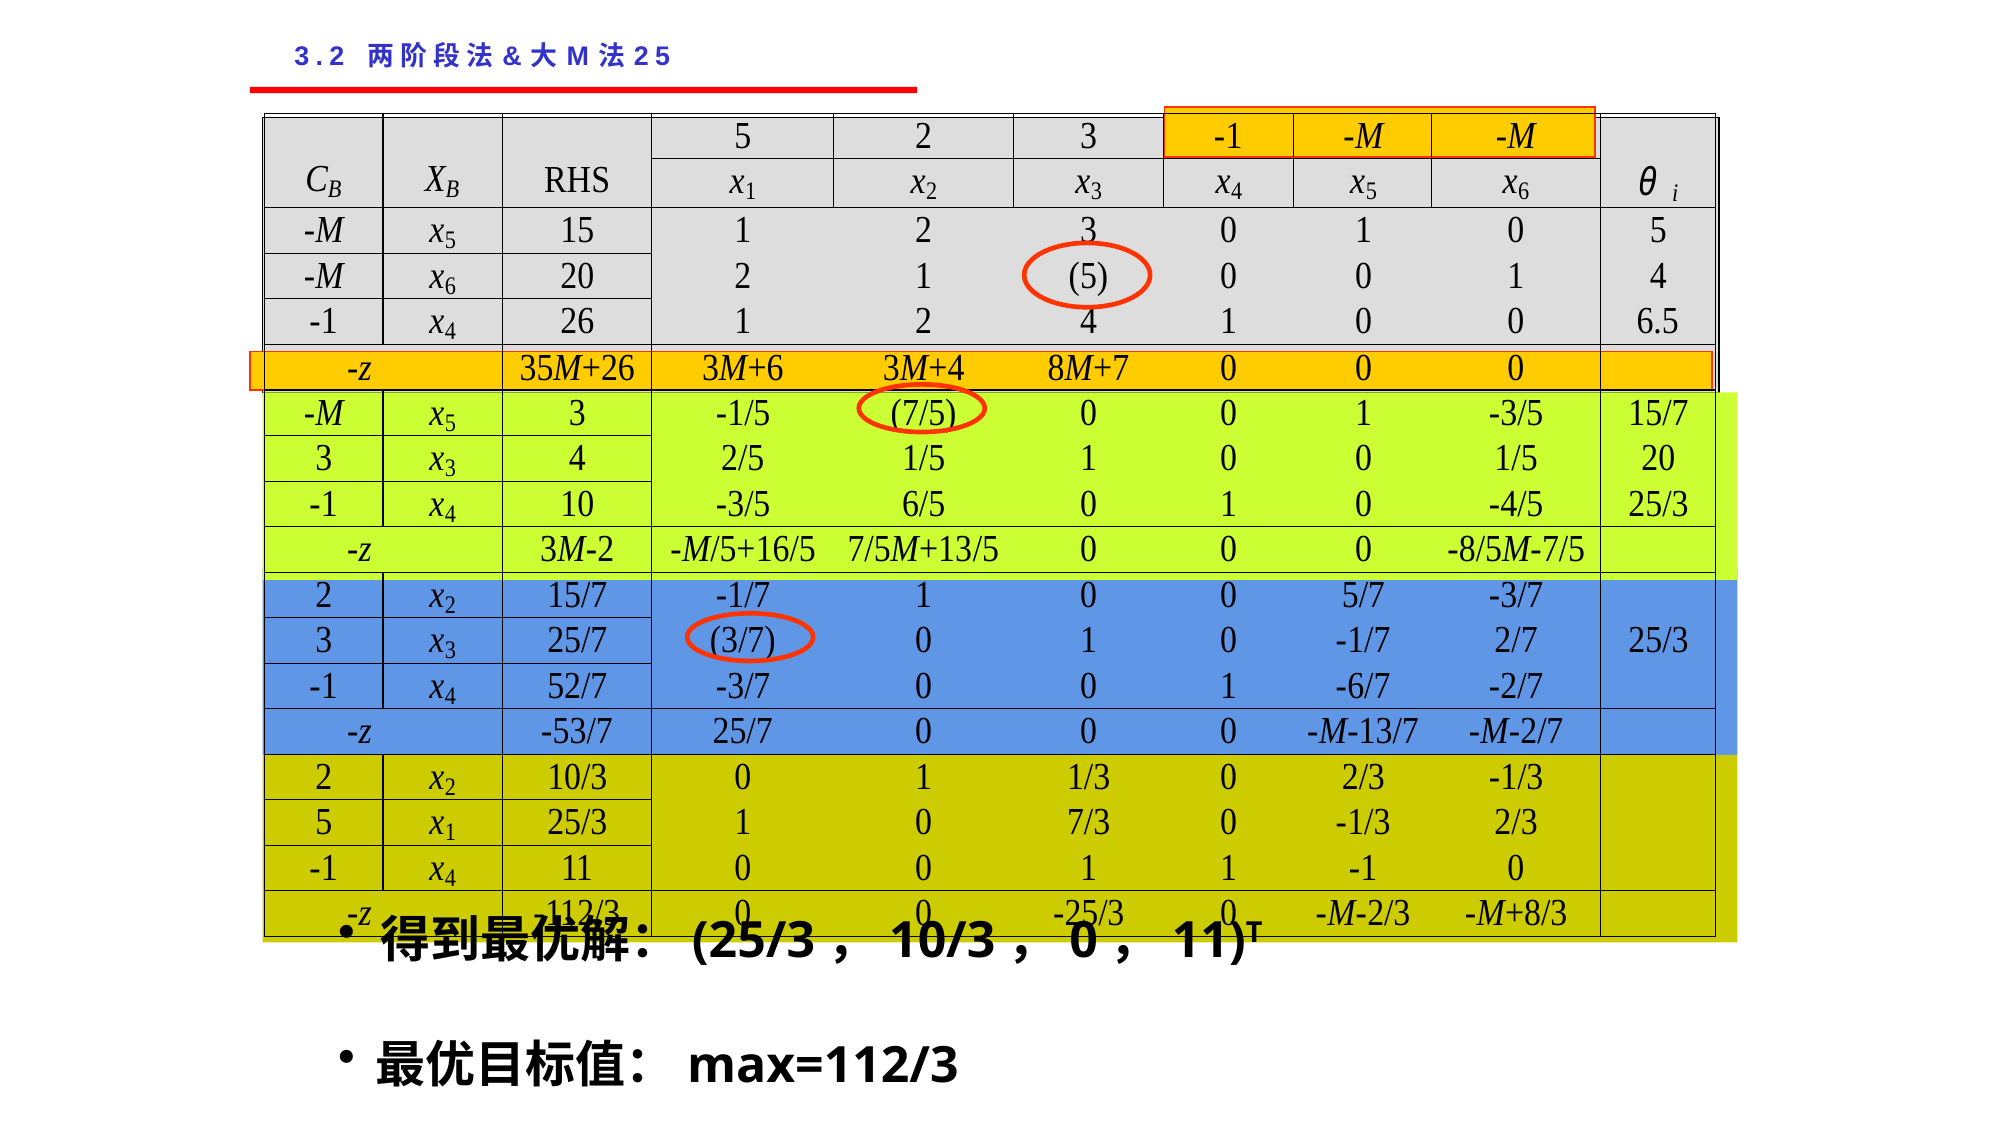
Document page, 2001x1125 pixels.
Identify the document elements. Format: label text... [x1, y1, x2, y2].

text_box [1728, 580, 1738, 755]
text_box [1728, 392, 1738, 580]
title 3.2 两阶段法&大M法25 [279, 31, 1426, 79]
text_box [1728, 755, 1738, 943]
text_box 得到最优解：(25/3，10/3，0，11)T 最优目标值：max=112/3 [324, 988, 1295, 1100]
text_box [1164, 107, 1596, 112]
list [252, 112, 1728, 988]
